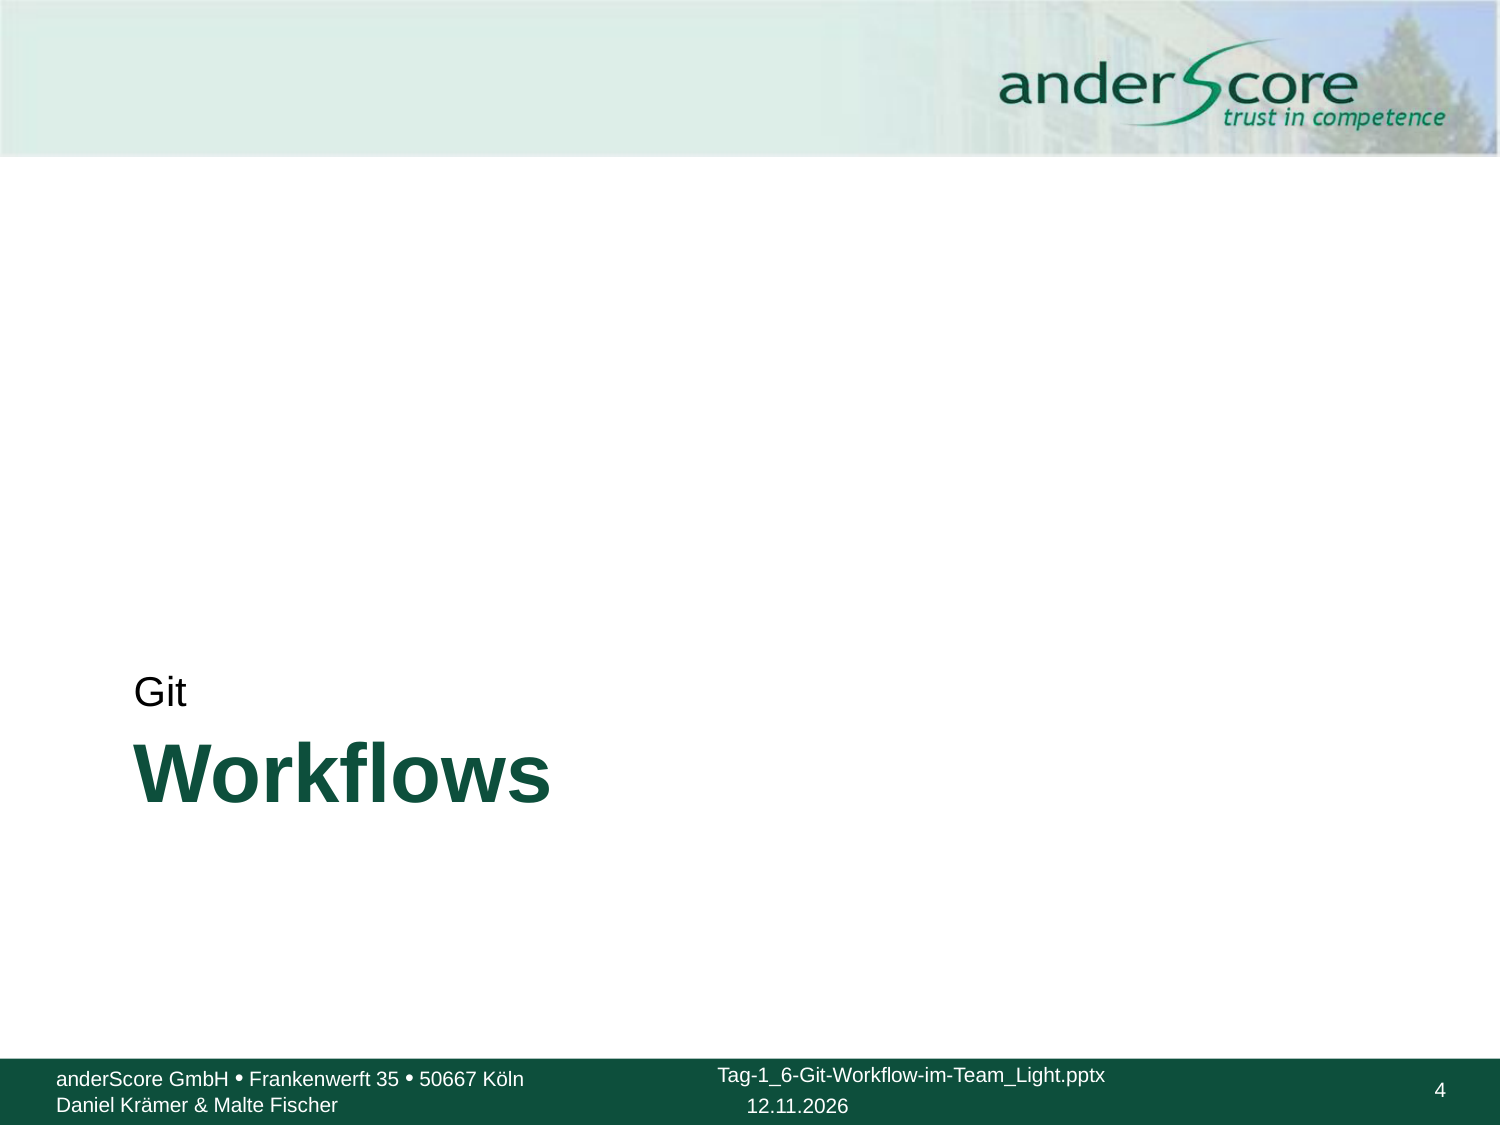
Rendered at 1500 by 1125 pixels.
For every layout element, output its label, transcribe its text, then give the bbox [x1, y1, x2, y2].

picture [0, 0, 1500, 157]
list Git [118, 476, 1394, 723]
title Workflows [118, 723, 1394, 947]
